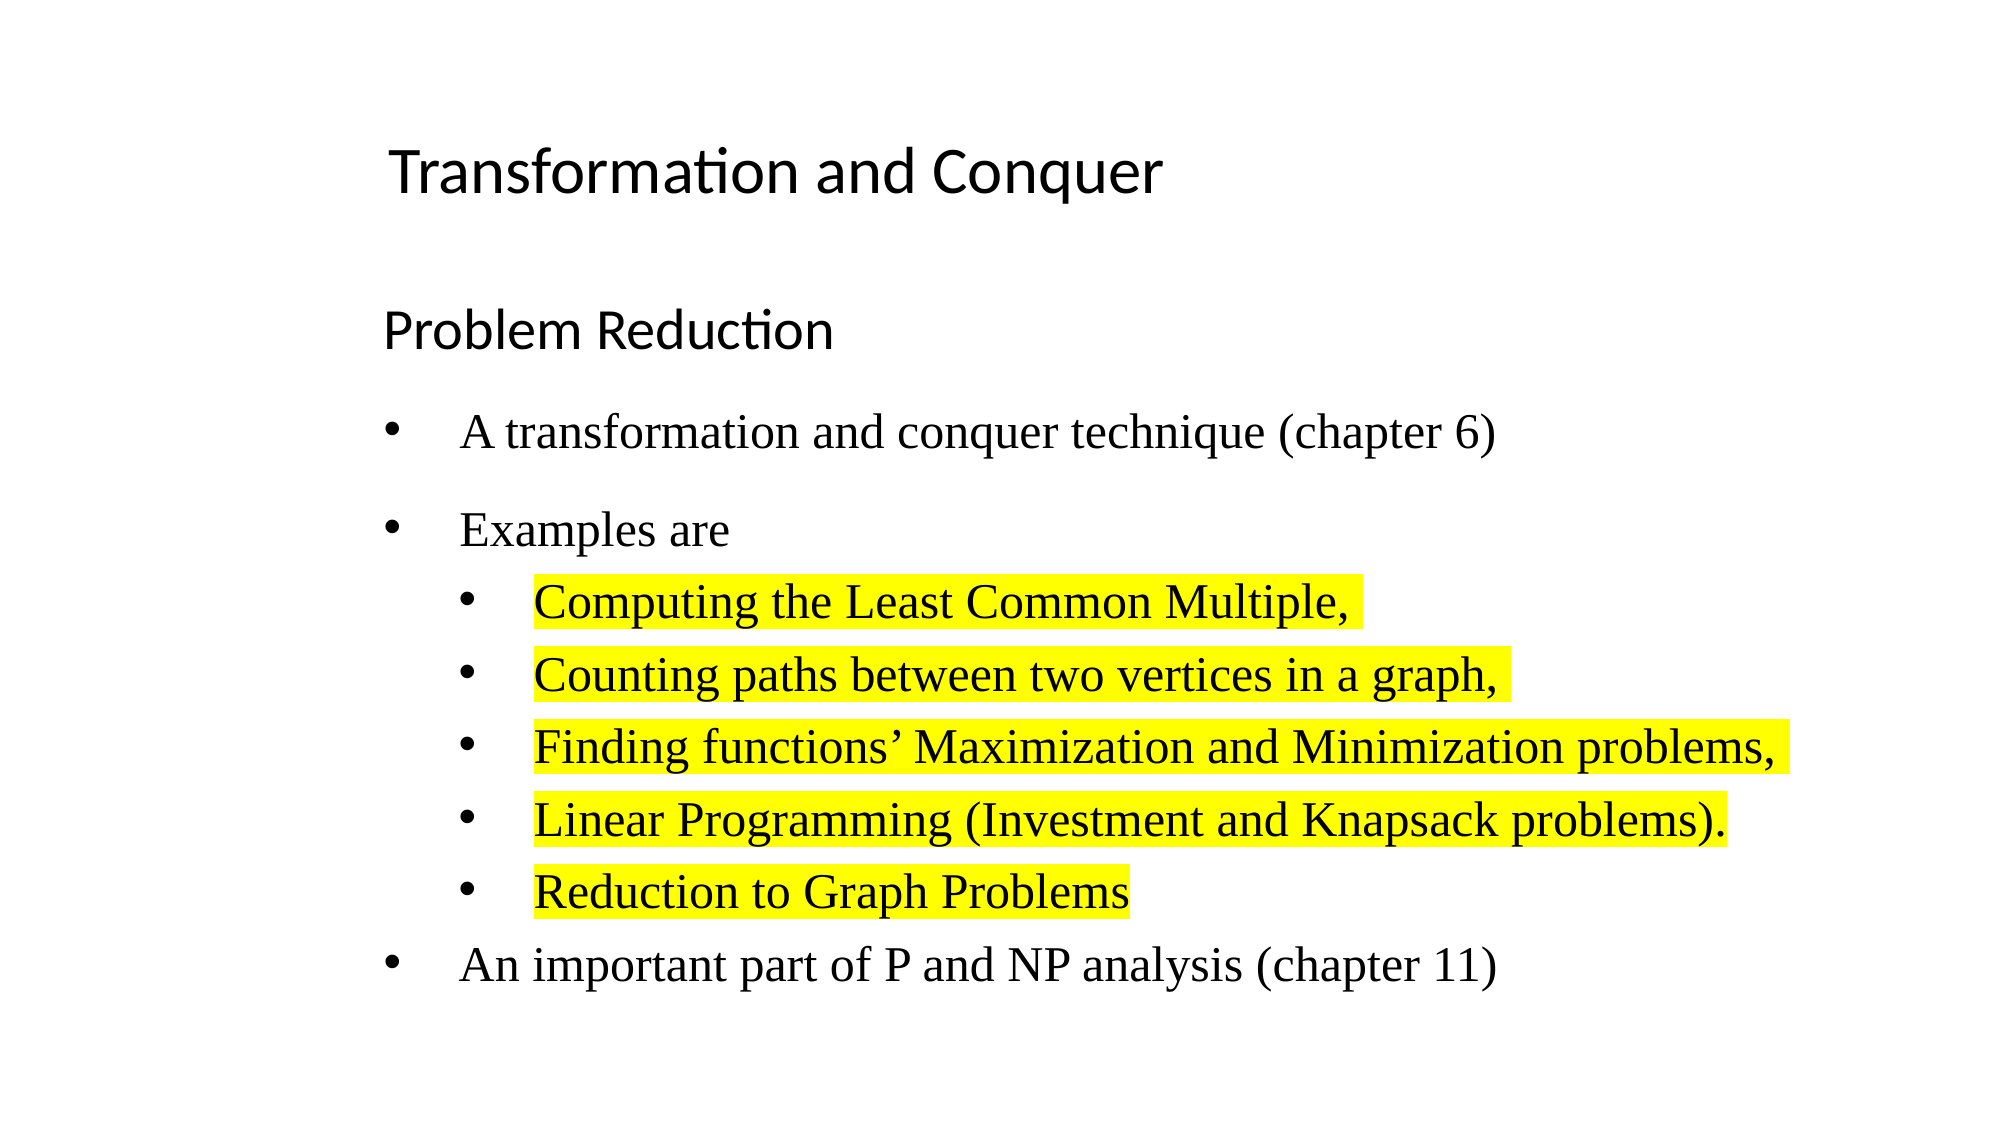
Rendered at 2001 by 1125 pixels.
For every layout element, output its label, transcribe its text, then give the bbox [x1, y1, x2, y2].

text_box Transformation and Conquer [373, 119, 1196, 215]
text_box Problem Reduction A transformation and conquer technique (chapter 6) Examples are Computing the Least Common Multiple, Counting paths between two vertices in a graph, Finding functions’ Maximization and Minimization problems, Linear Programming (Investment and Knapsack problems). Reduction to Graph Problems An important part of P and NP analysis (chapter 11) [368, 283, 1865, 999]
